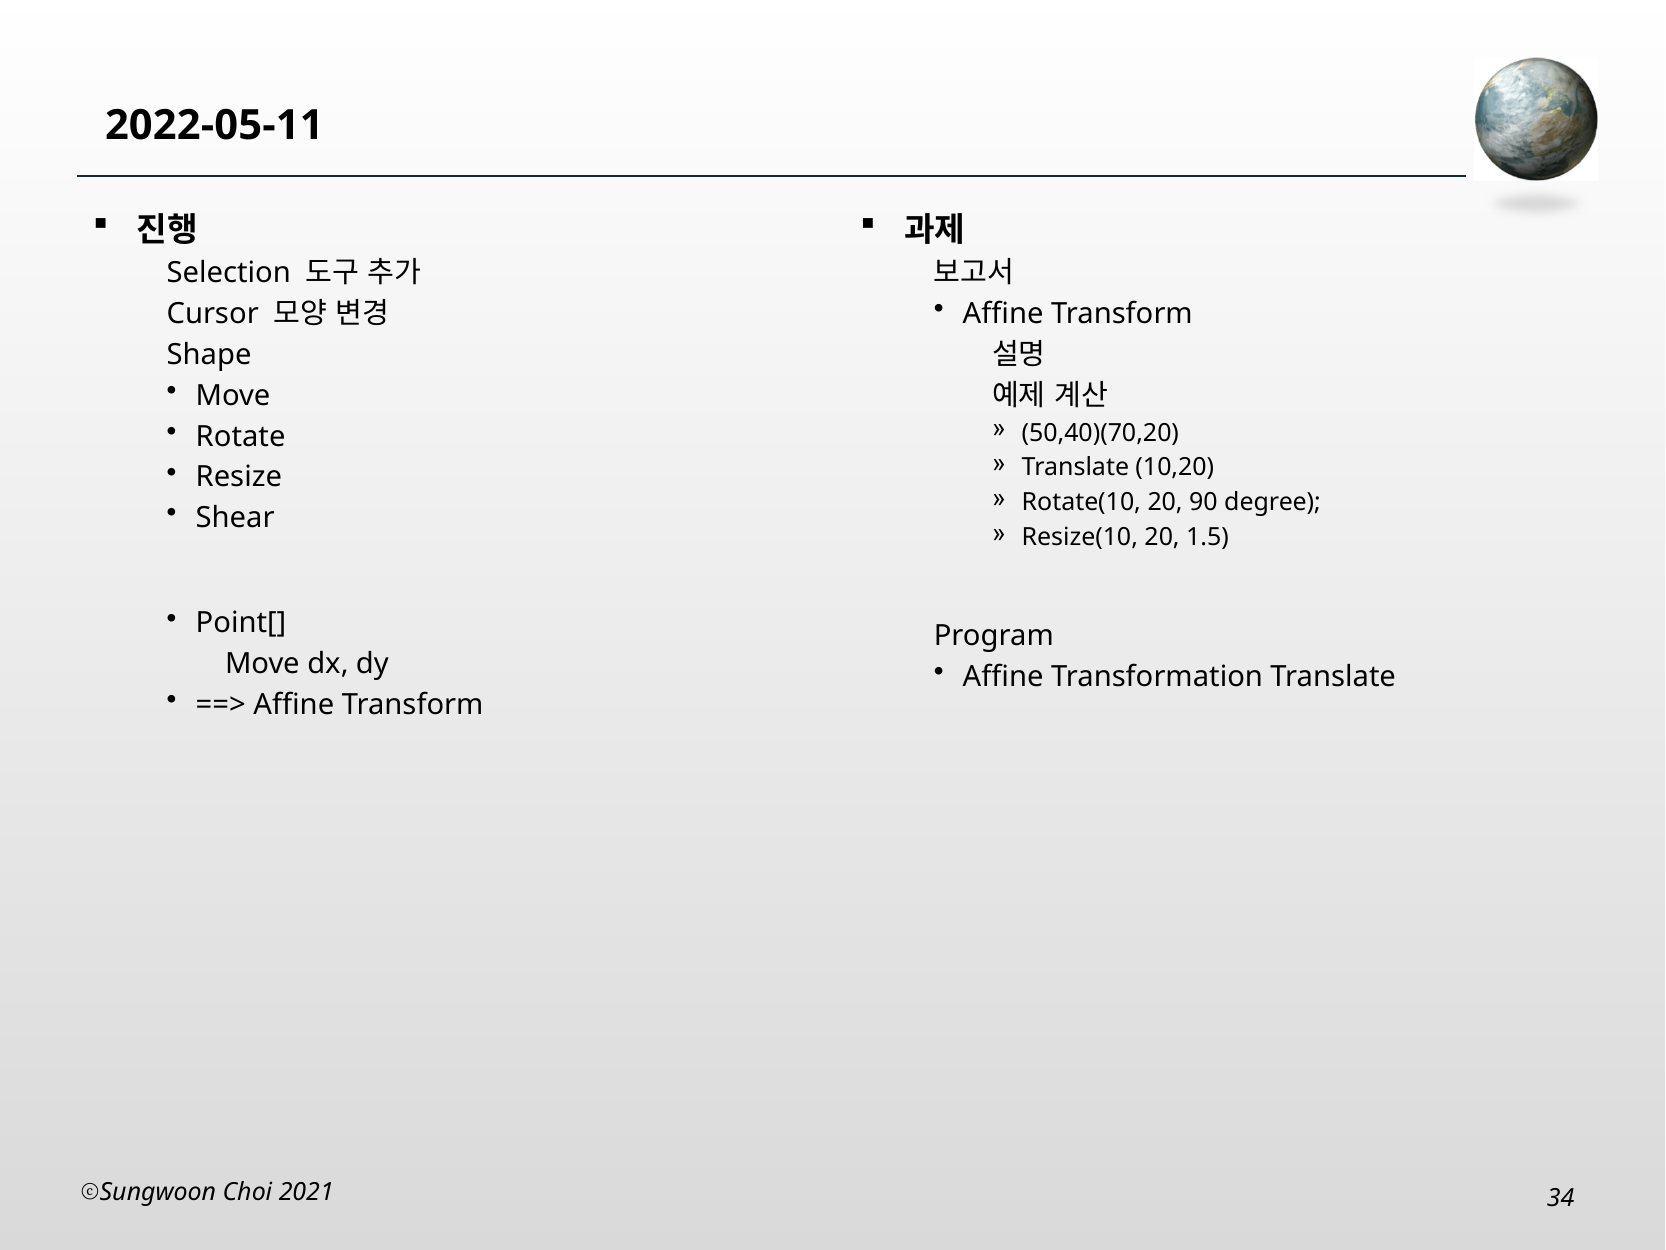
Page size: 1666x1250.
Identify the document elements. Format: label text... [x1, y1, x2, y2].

list 진행 Selection 도구 추가 Cursor 모양 변경 Shape Move Rotate Resize Shear Point[] Move dx, dy ==> Affine Transform [76, 199, 831, 1169]
list 과제 보고서 Affine Transform 설명 예제 계산 (50,40)(70,20) Translate (10,20) Rotate(10, 20, 90 degree); Resize(10, 20, 1.5) Program Affine Transformation Translate [843, 199, 1589, 1169]
title 2022-05-11 [88, 69, 1489, 176]
picture [1474, 57, 1598, 181]
footer Sungwoon Choi 2021 [64, 1166, 372, 1217]
slide_number 34 [1491, 1172, 1592, 1211]
